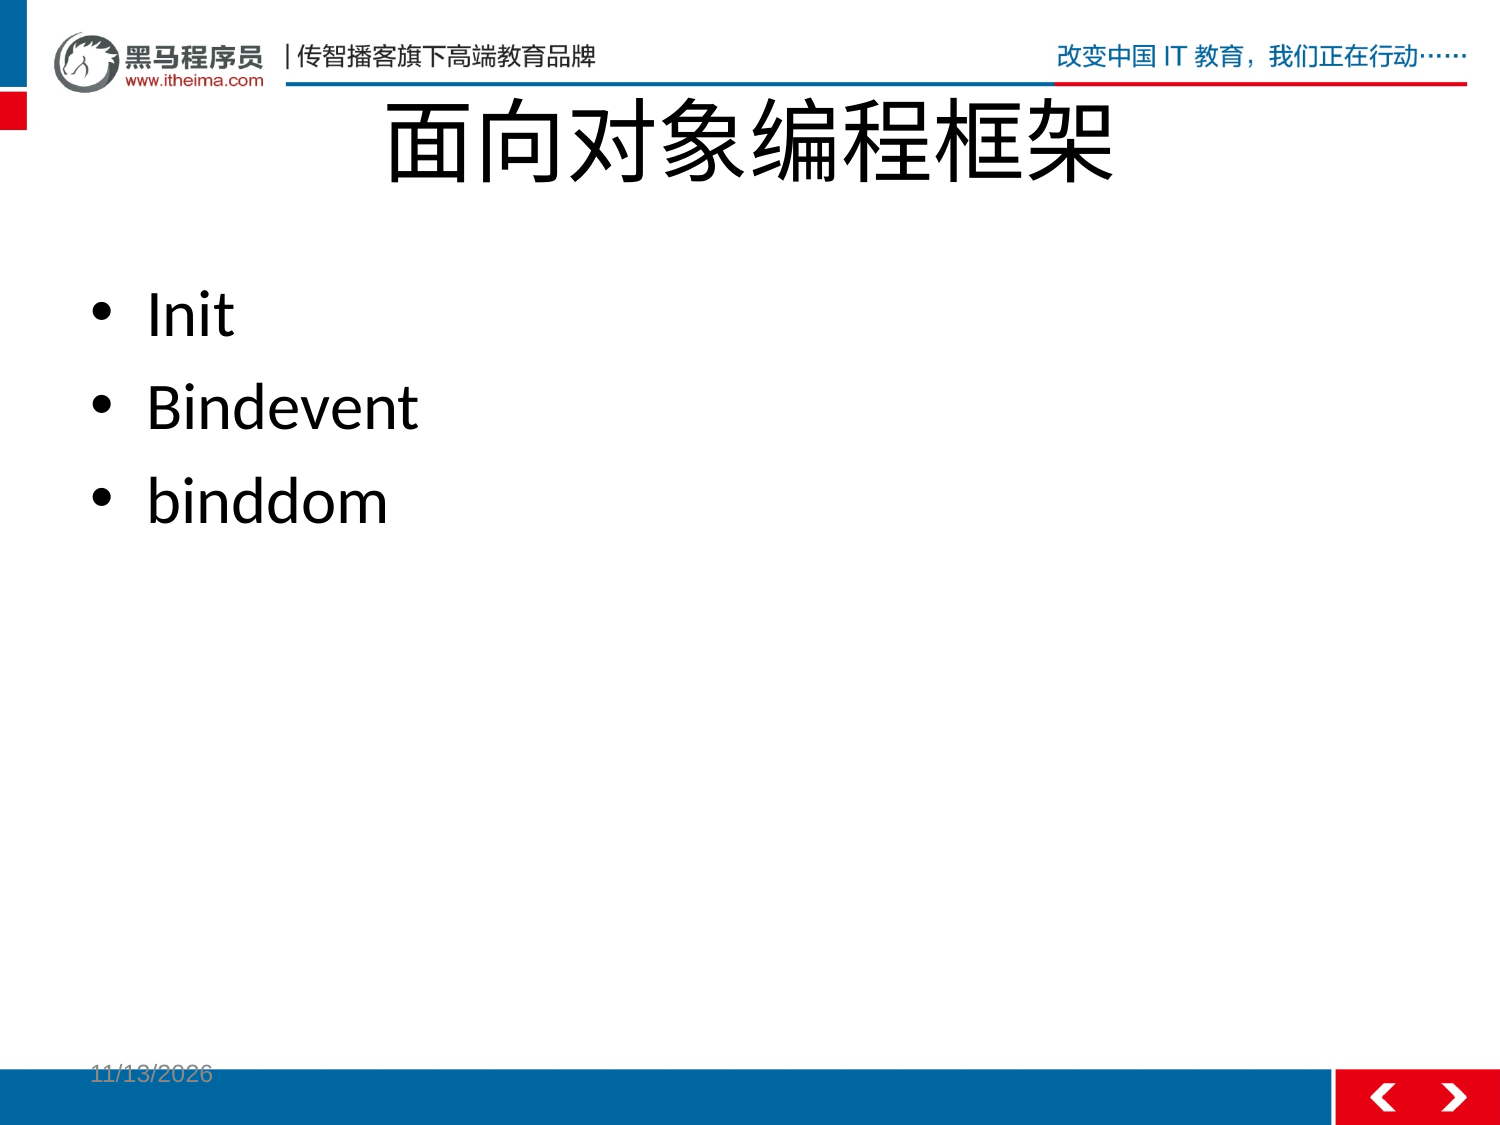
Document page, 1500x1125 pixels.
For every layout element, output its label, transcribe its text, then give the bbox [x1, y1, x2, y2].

list Init Bindevent binddom [75, 262, 1425, 1005]
picture [0, 0, 1500, 1125]
title 面向对象编程框架 [75, 45, 1425, 233]
text_box [75, 1042, 425, 1103]
